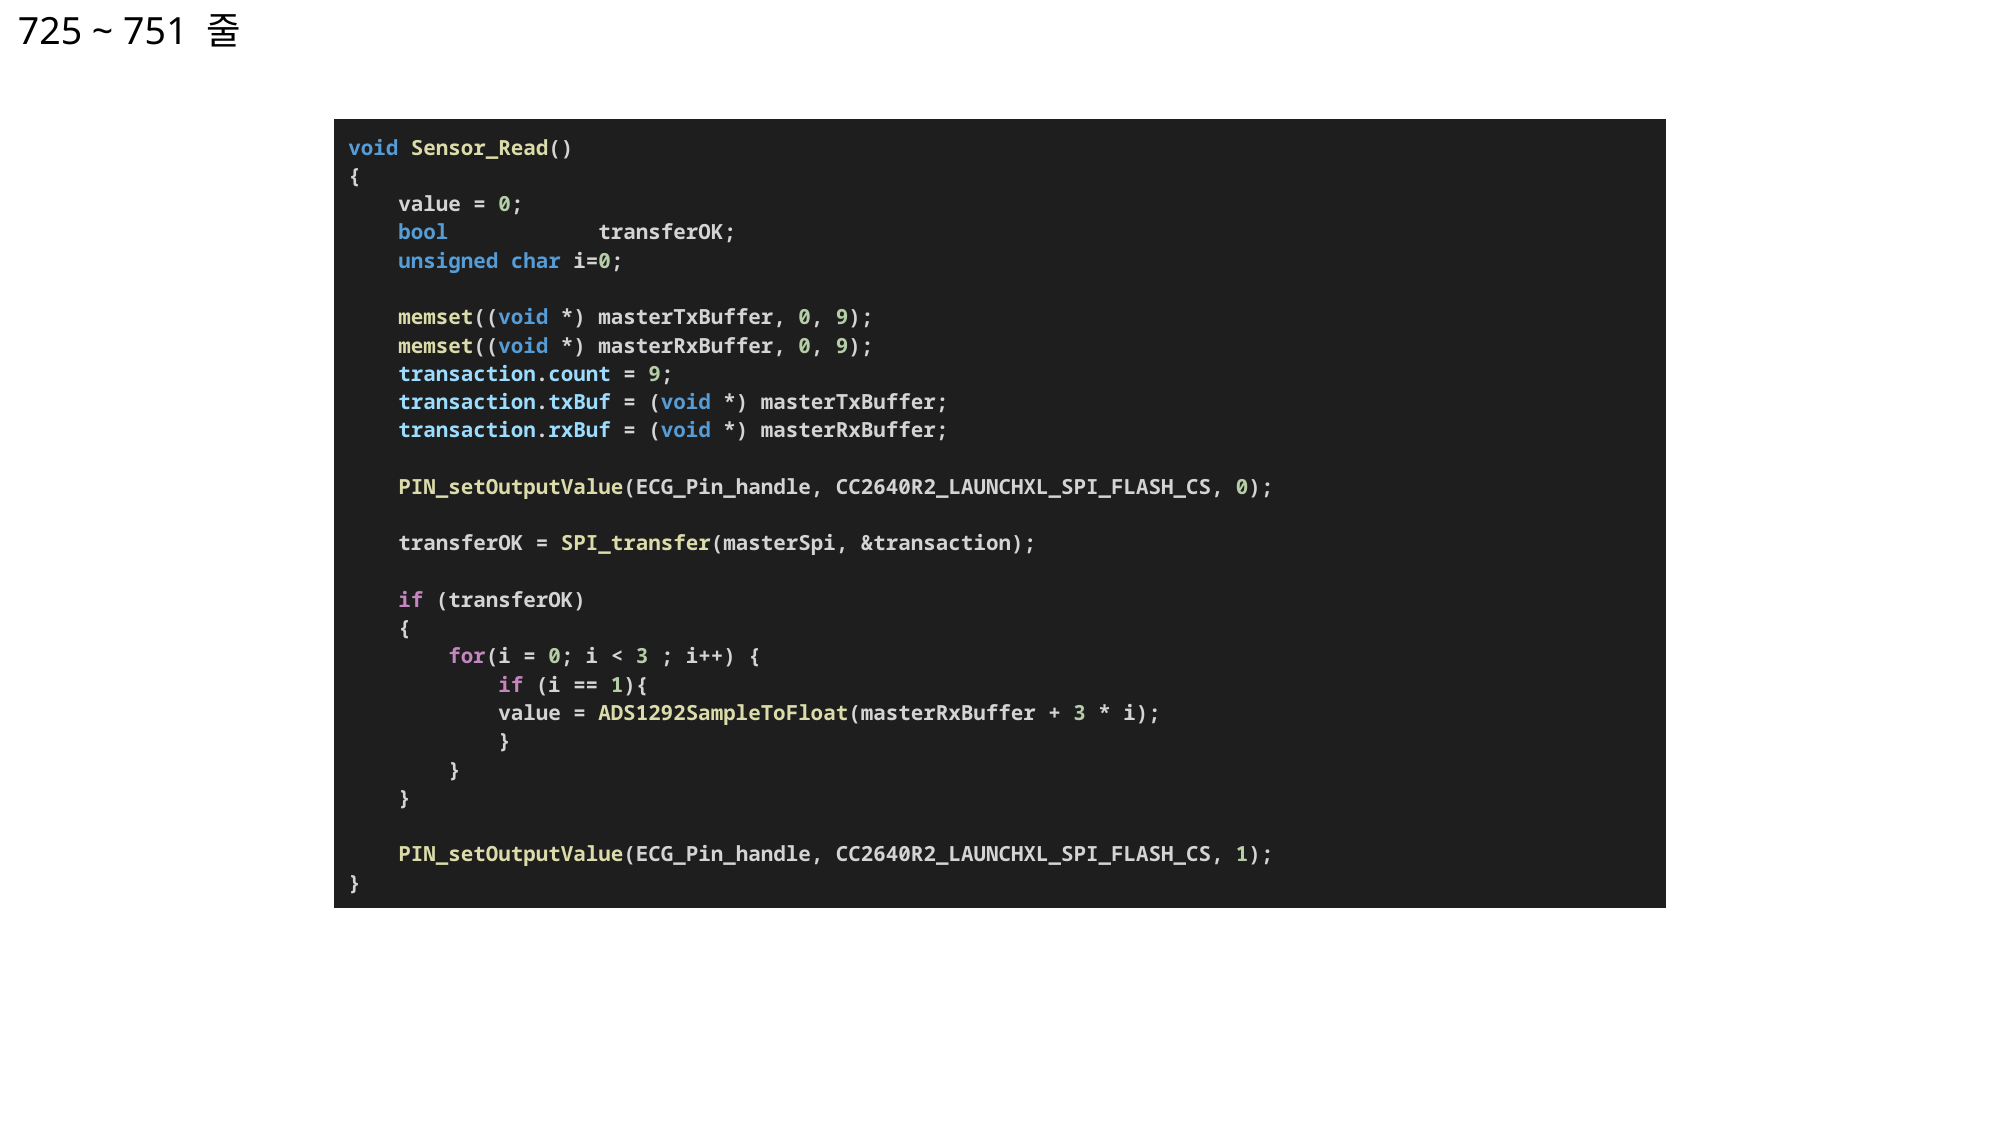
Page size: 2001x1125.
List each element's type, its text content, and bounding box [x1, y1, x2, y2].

table_header void Sensor_Read() { value = 0; bool transferOK; unsigned char i=0; memset((void *) masterTxBuffer, 0, 9); memset((void *) masterRxBuffer, 0, 9); transaction.count = 9; transaction.txBuf = (void *) masterTxBuffer; transaction.rxBuf = (void *) masterRxBuffer; PIN_setOutputValue(ECG_Pin_handle, CC2640R2_LAUNCHXL_SPI_FLASH_CS, 0); transferOK = SPI_transfer(masterSpi, &transaction); if (transferOK) { for(i = 0; i < 3 ; i++) { if (i == 1){ value = ADS1292SampleToFloat(masterRxBuffer + 3 * i); } } } PIN_setOutputValue(ECG_Pin_handle, CC2640R2_LAUNCHXL_SPI_FLASH_CS, 1); } [334, 119, 1666, 908]
text_box 725 ~ 751 줄 [3, 0, 257, 60]
